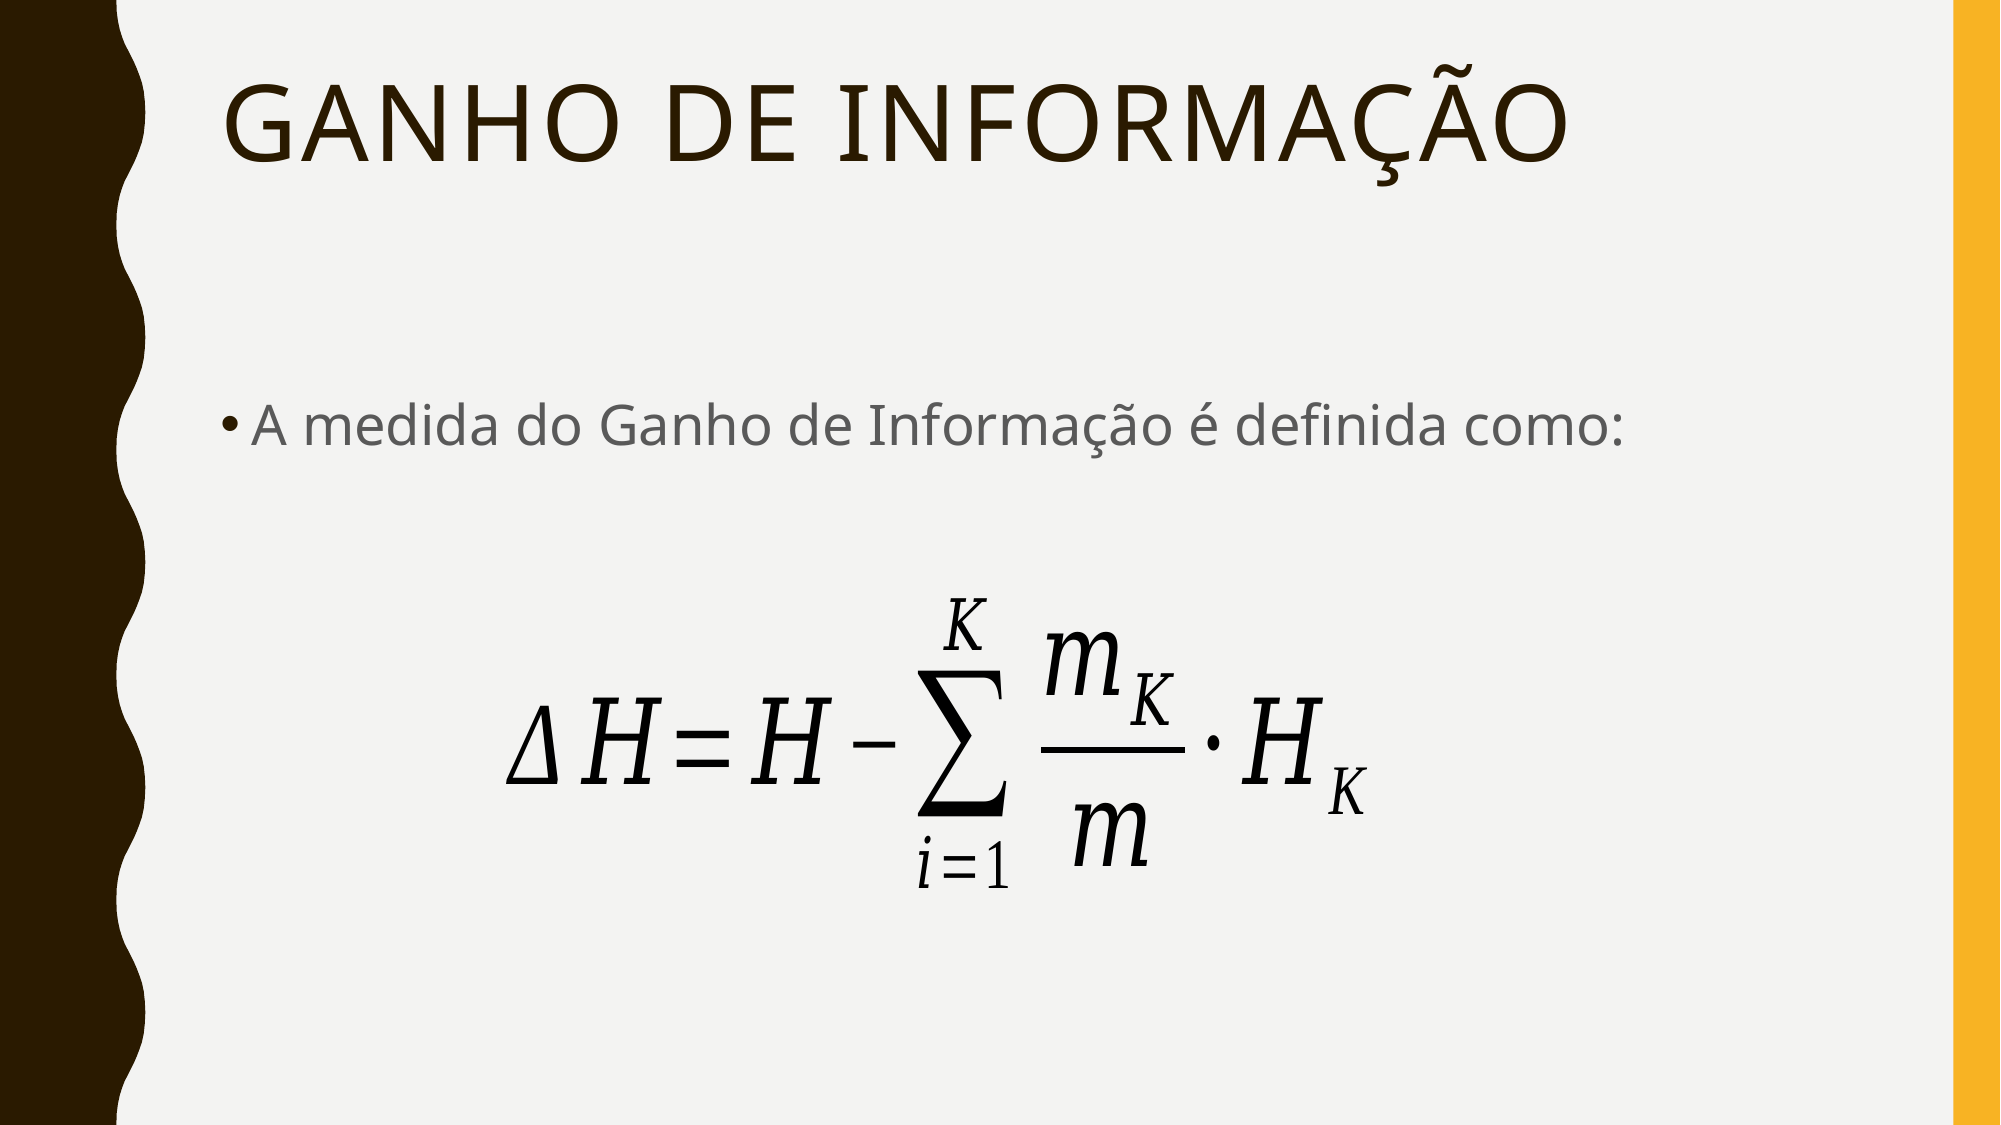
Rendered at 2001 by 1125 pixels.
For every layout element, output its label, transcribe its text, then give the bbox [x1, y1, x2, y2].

title Ganho de Informação [205, 62, 1875, 308]
list A medida do Ganho de Informação é definida como: [205, 375, 1875, 517]
